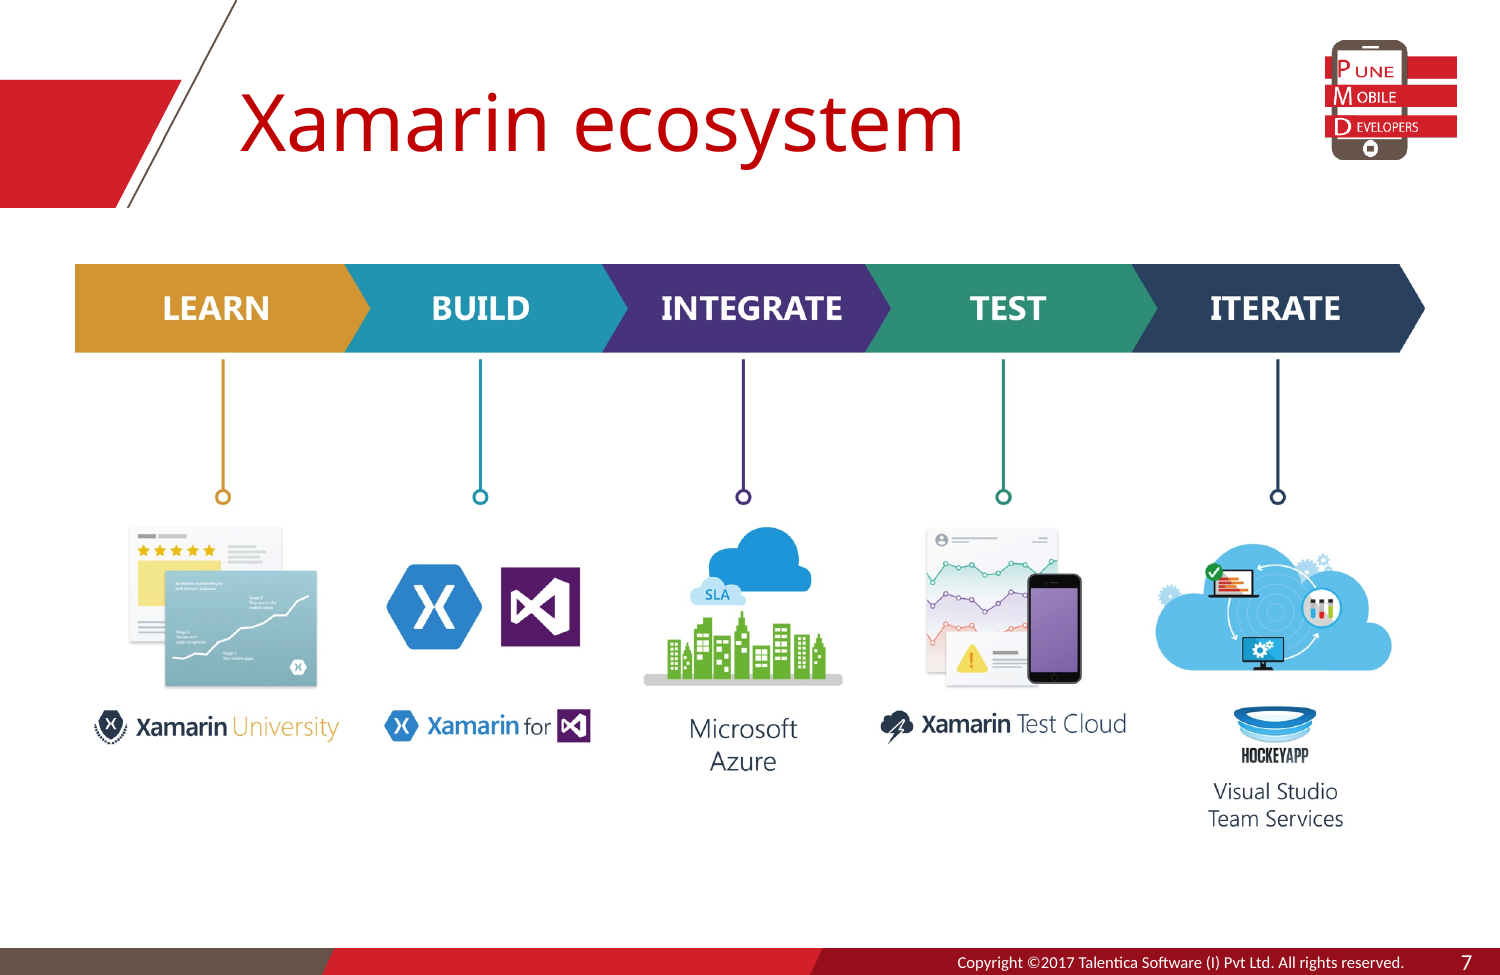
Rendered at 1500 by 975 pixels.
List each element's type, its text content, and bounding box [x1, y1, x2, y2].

picture [1425, 40, 1457, 160]
picture [0, 0, 237, 208]
title Xamarin ecosystem [225, 39, 1425, 202]
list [74, 227, 1426, 872]
picture [0, 948, 1500, 975]
